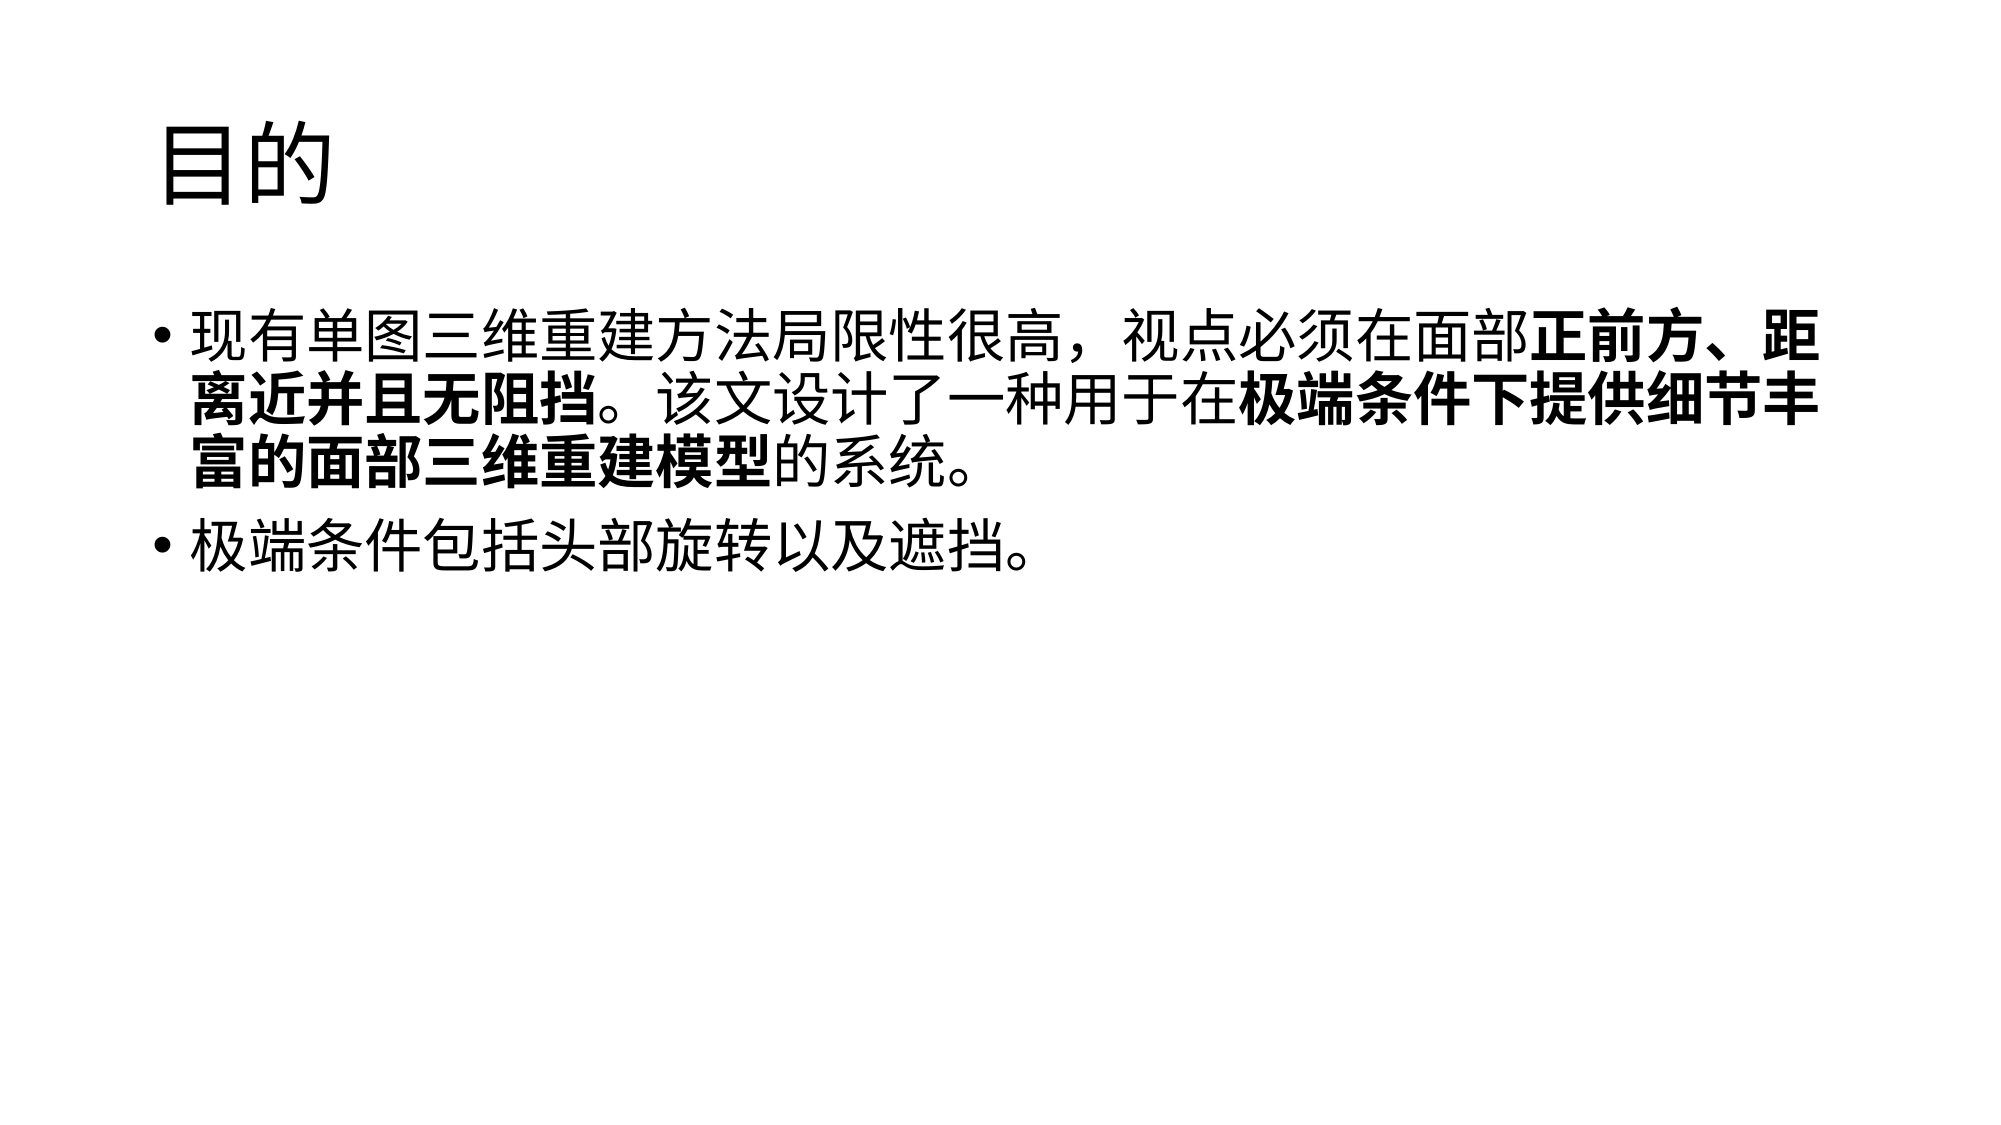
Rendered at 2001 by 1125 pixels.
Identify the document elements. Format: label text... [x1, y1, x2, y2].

title 目的 [137, 59, 1863, 278]
list 现有单图三维重建方法局限性很高，视点必须在面部正前方、距离近并且无阻挡。该文设计了一种用于在极端条件下提供细节丰富的面部三维重建模型的系统。 极端条件包括头部旋转以及遮挡。 [137, 299, 1863, 1014]
